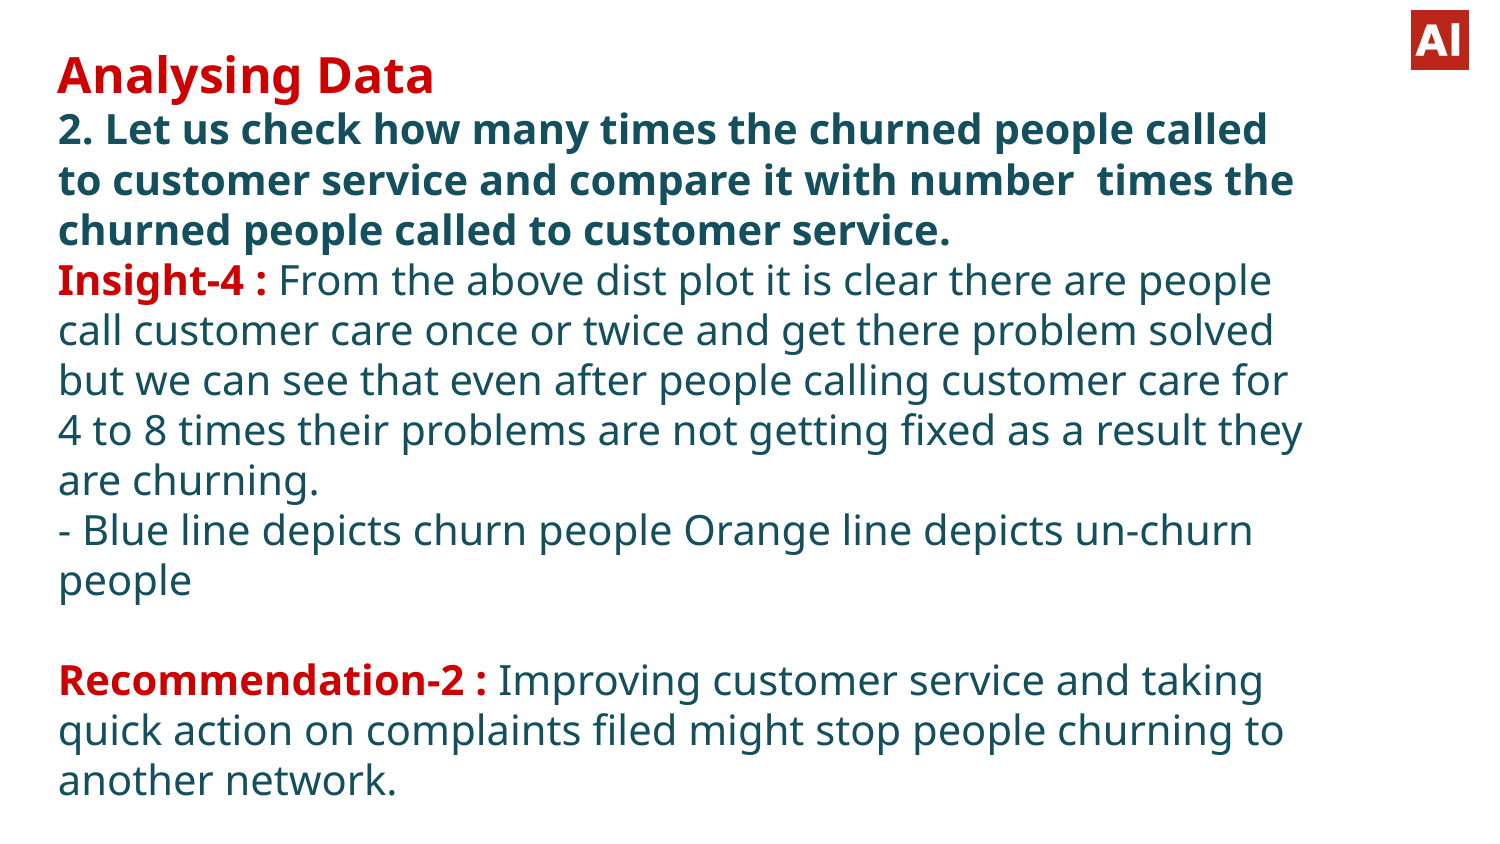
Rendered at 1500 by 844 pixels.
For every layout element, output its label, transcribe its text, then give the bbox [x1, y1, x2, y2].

picture [1411, 10, 1469, 70]
text_box Analysing Data 2. Let us check how many times the churned people called to customer service and compare it with number times the churned people called to customer service. Insight-4 : From the above dist plot it is clear there are people call customer care once or twice and get there problem solved but we can see that even after people calling customer care for 4 to 8 times their problems are not getting fixed as a result they are churning. - Blue line depicts churn people Orange line depicts un-churn people Recommendation-2 : Improving customer service and taking quick action on complaints filed might stop people churning to another network. [43, 36, 1330, 844]
